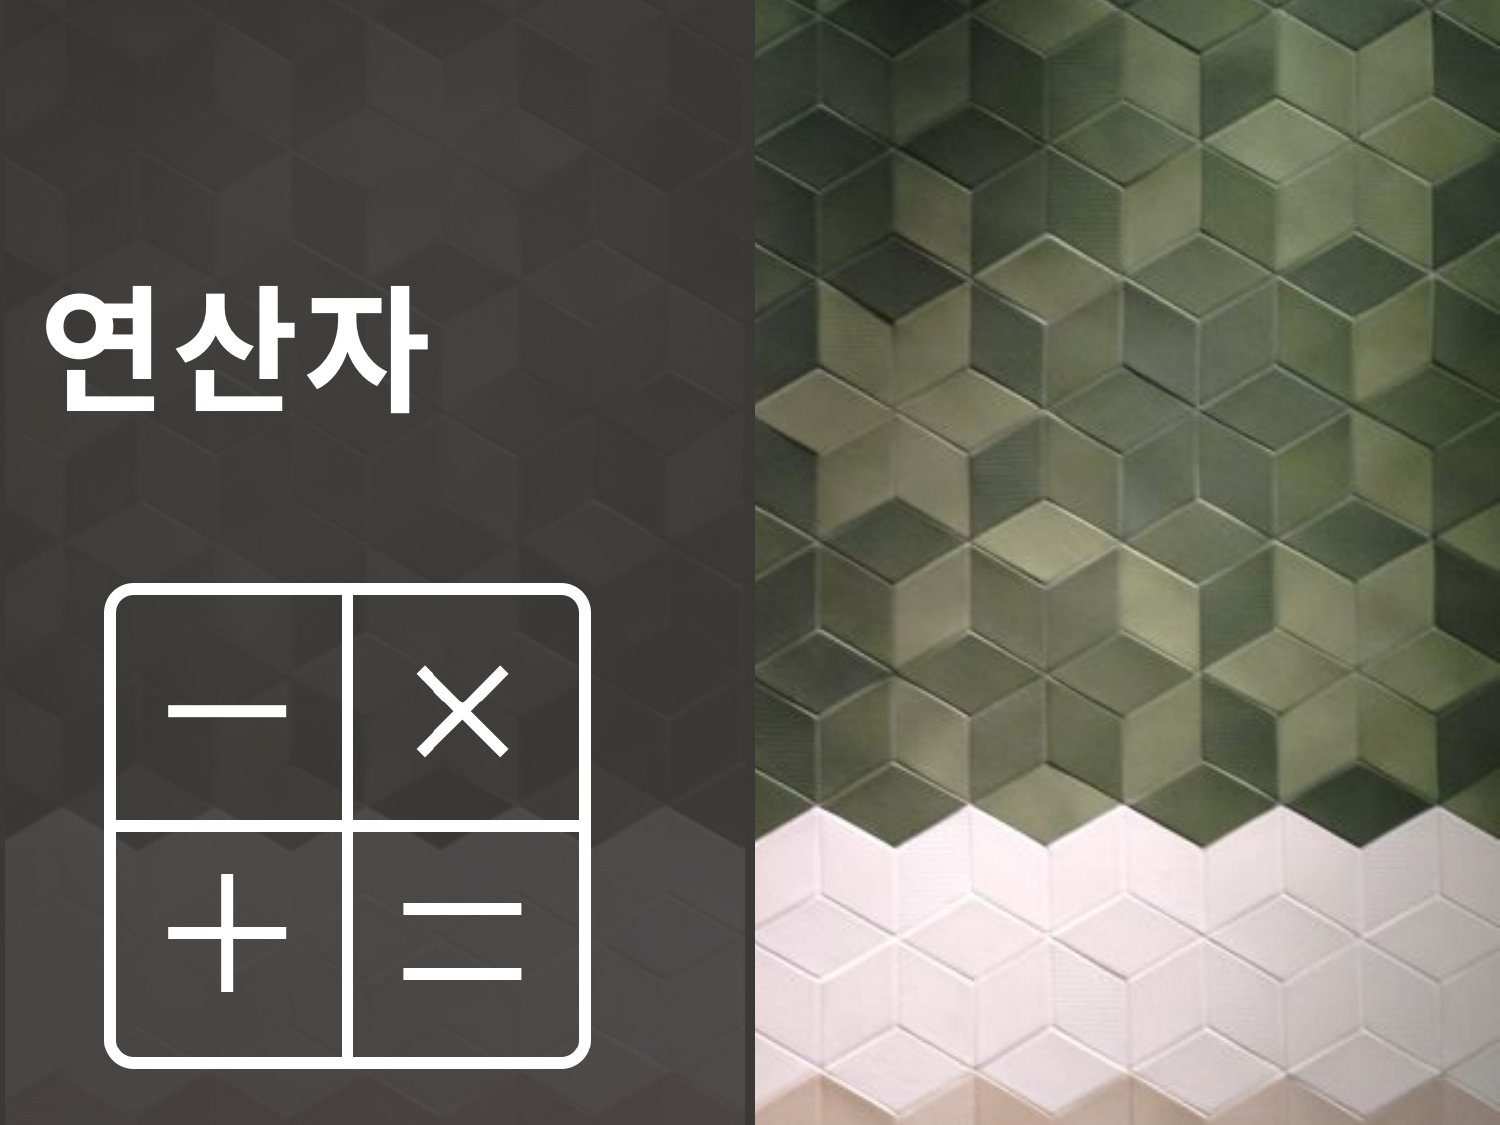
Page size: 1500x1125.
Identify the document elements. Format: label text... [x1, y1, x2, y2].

title 연산자 [24, 262, 739, 452]
picture [755, 0, 1500, 1125]
picture [1, 529, 693, 1125]
